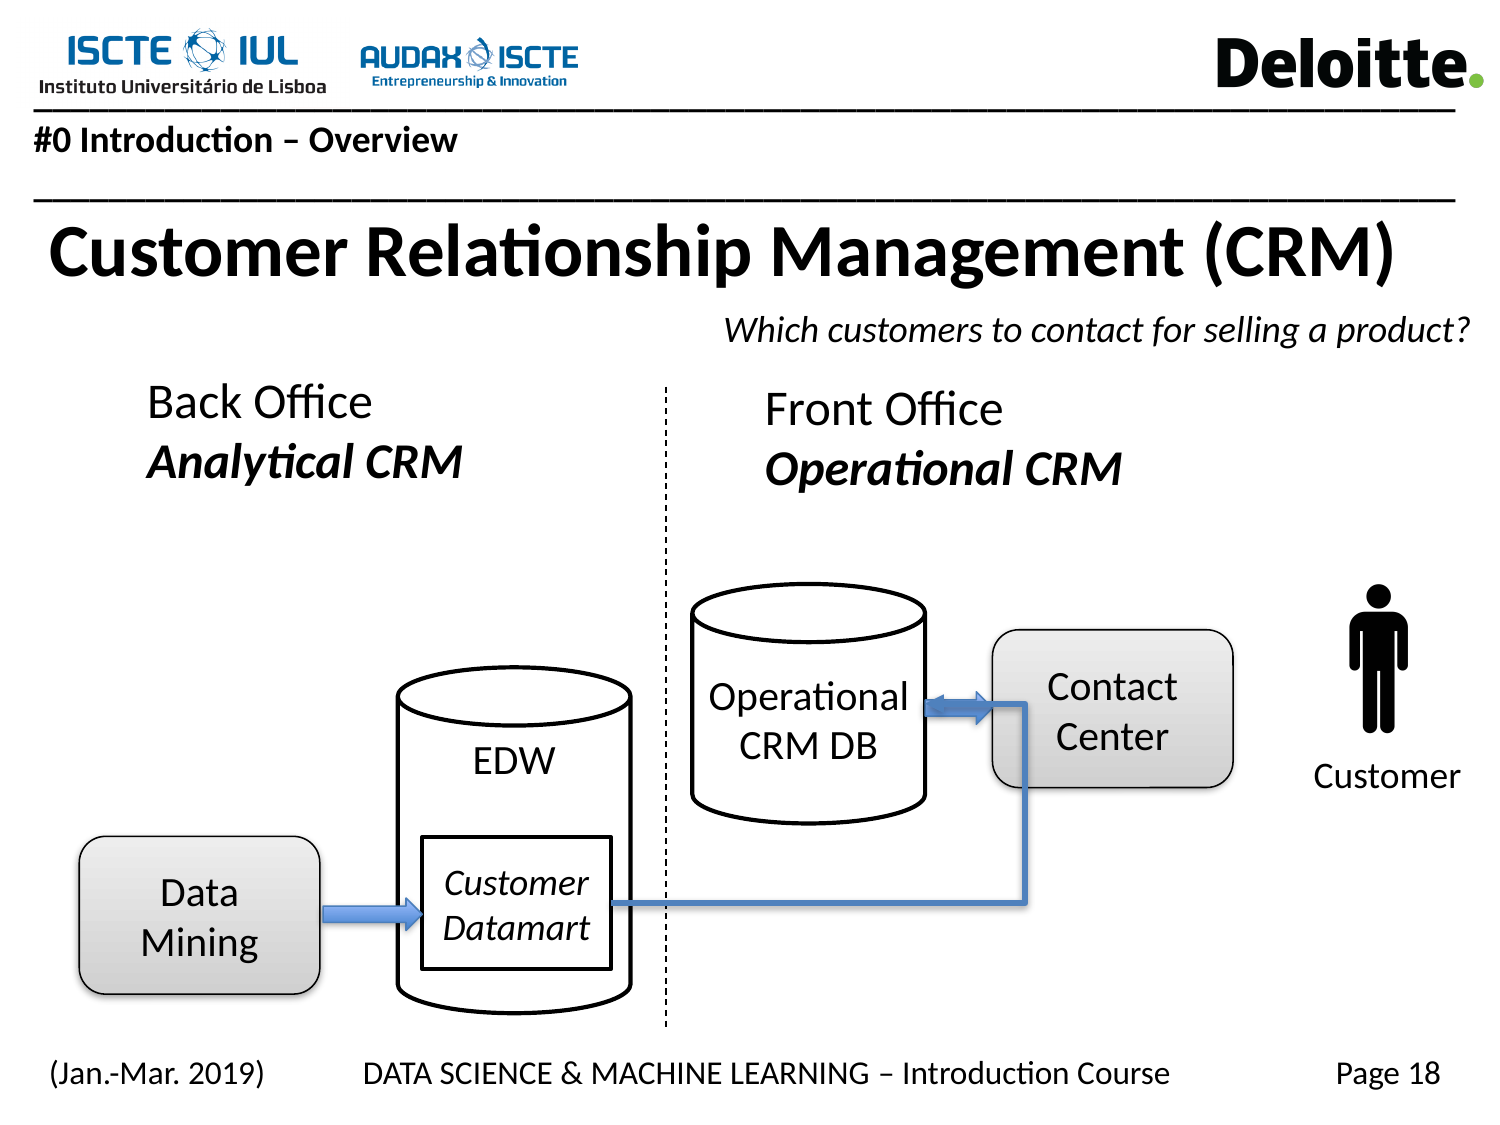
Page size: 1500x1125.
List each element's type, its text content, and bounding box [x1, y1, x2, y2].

text_box [322, 897, 423, 932]
text_box Customer Datamart [420, 835, 613, 971]
text_box EDW [395, 915, 633, 1016]
text_box Which customers to contact for selling a product? [708, 297, 1500, 358]
text_box Back Office Analytical CRM [132, 361, 536, 496]
text_box Front Office Operational CRM [750, 367, 1280, 503]
text_box [975, 691, 985, 699]
text_box [947, 715, 987, 725]
text_box Customer [1298, 743, 1500, 804]
text_box Operational CRM DB [690, 581, 928, 826]
picture [15, 0, 615, 158]
picture [1298, 573, 1459, 744]
text_box EDW [395, 665, 633, 908]
text_box Data Mining [78, 835, 321, 995]
text_box (Jan.-Mar. 2019) DATA SCIENCE & MACHINE LEARNING – Introduction Course Page 18 [34, 1043, 1470, 1125]
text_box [610, 823, 809, 904]
text_box Contact Center [991, 628, 1234, 789]
text_box ____________________________________________________________________________ #0 Introduction – Overview ____________________________________________________________________________ [18, 62, 1477, 330]
picture [1200, 12, 1500, 114]
text_box Customer Relationship Management (CRM) [34, 194, 1478, 300]
text_box [924, 711, 934, 717]
